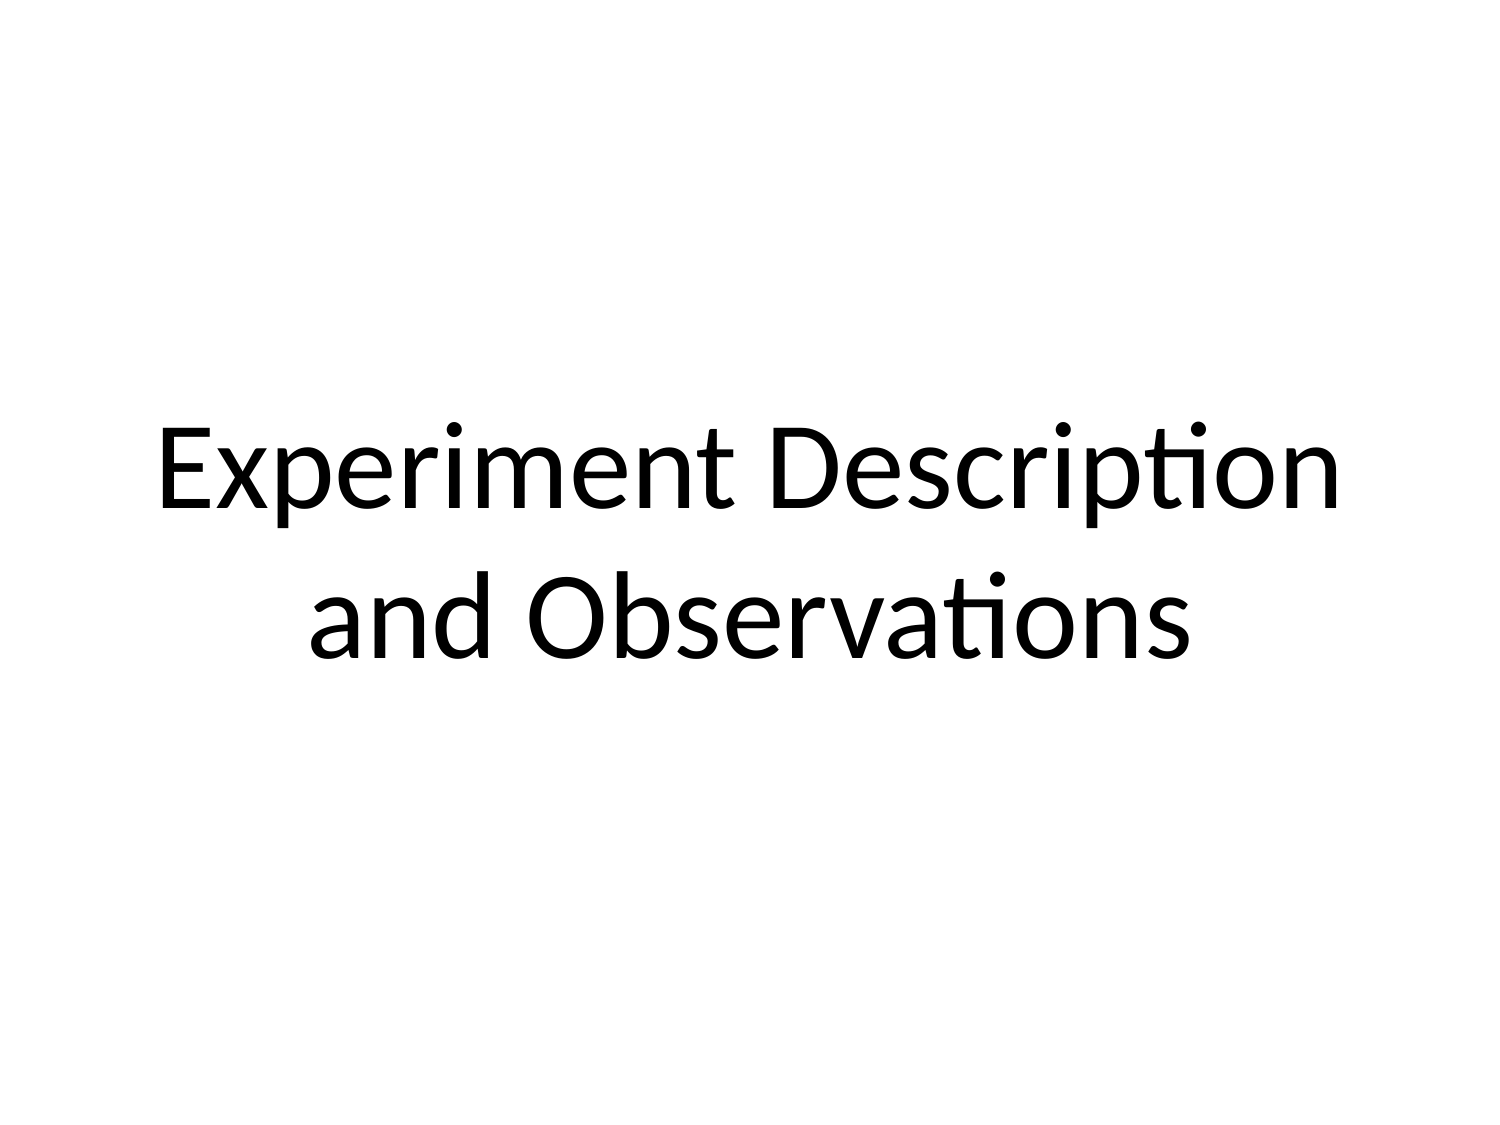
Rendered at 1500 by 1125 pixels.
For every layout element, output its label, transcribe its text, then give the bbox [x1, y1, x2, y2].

list Experiment Description and Observations [75, 62, 1425, 1005]
